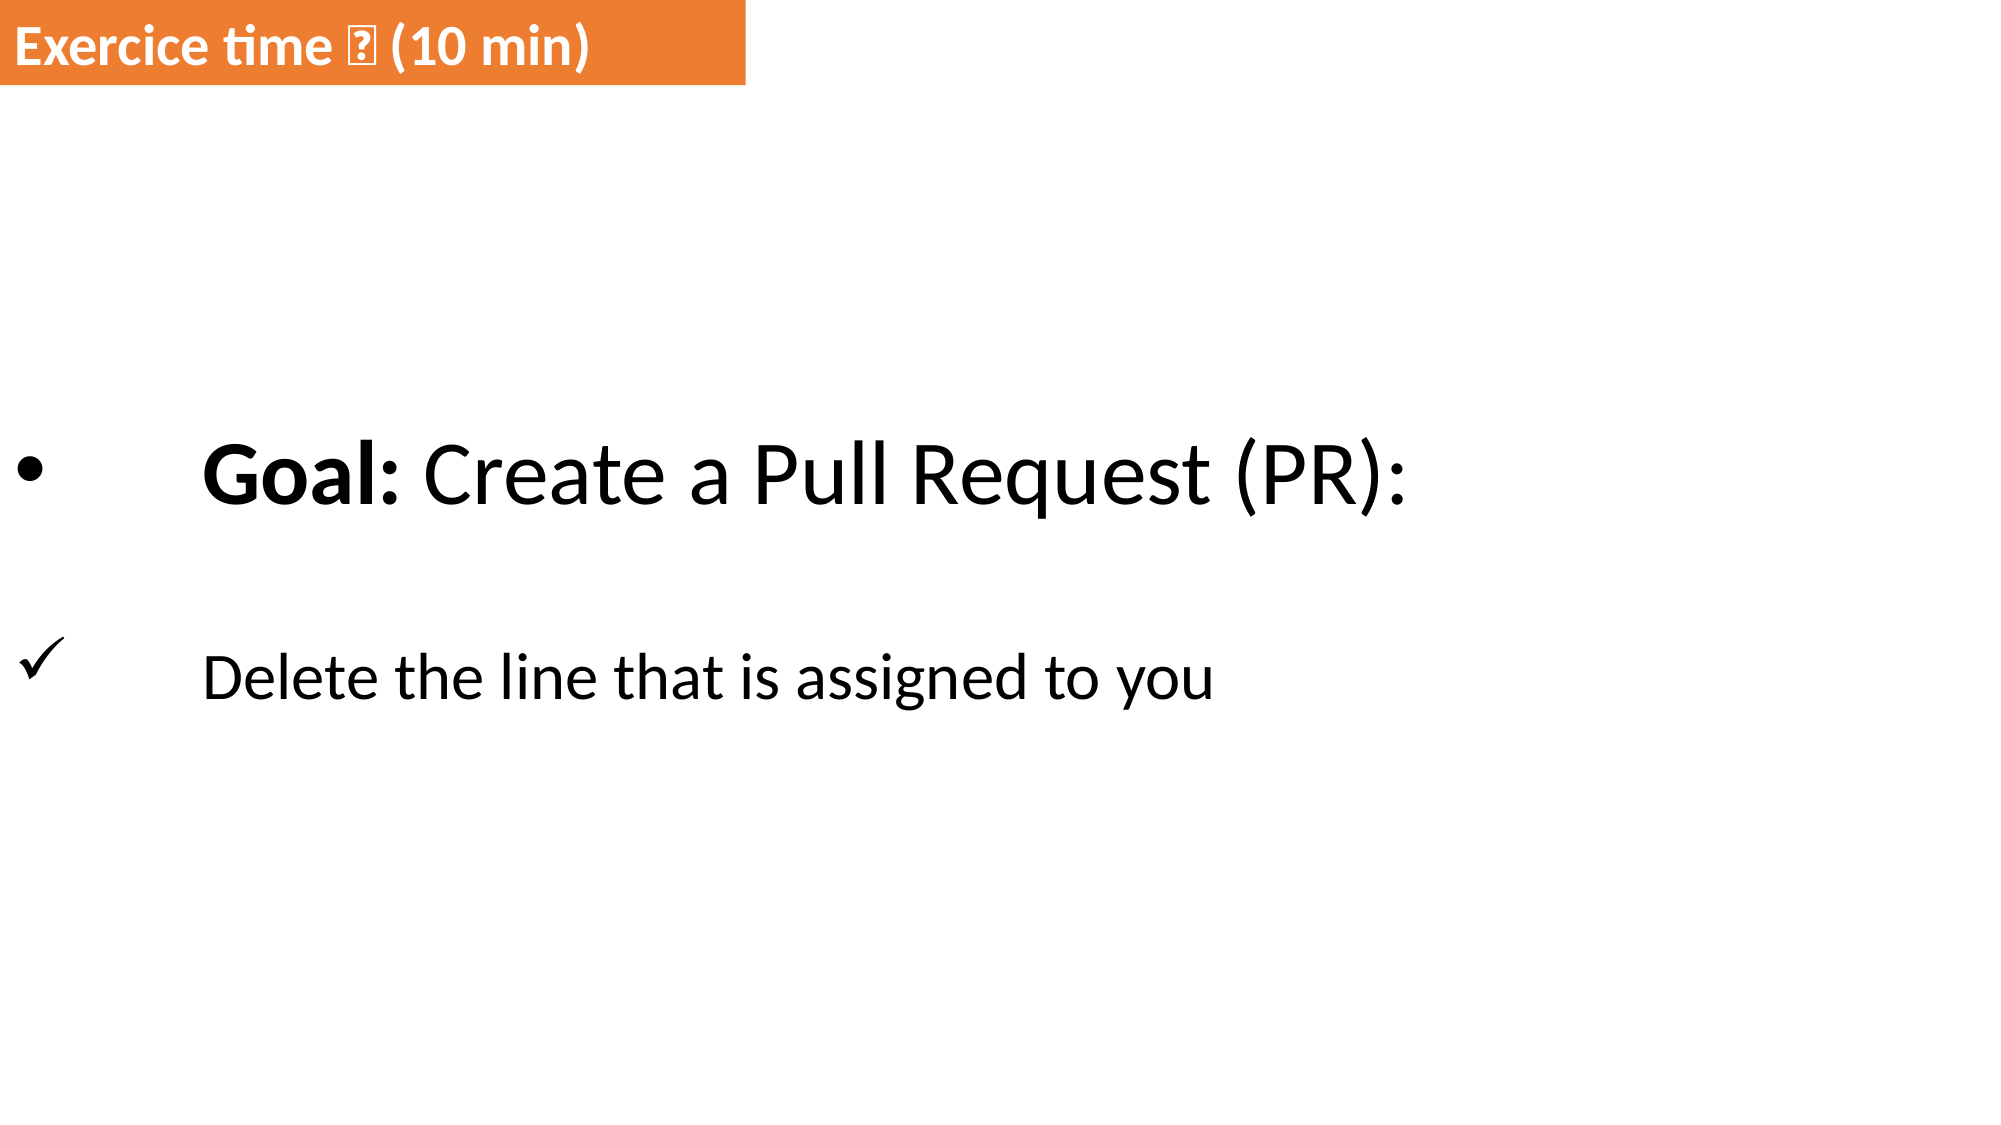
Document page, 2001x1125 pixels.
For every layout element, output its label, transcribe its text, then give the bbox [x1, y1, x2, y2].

text_box Goal: Create a Pull Request (PR): Delete the line that is assigned to you [0, 0, 2000, 1125]
text_box Exercice time 💪 (10 min) [0, 0, 746, 86]
